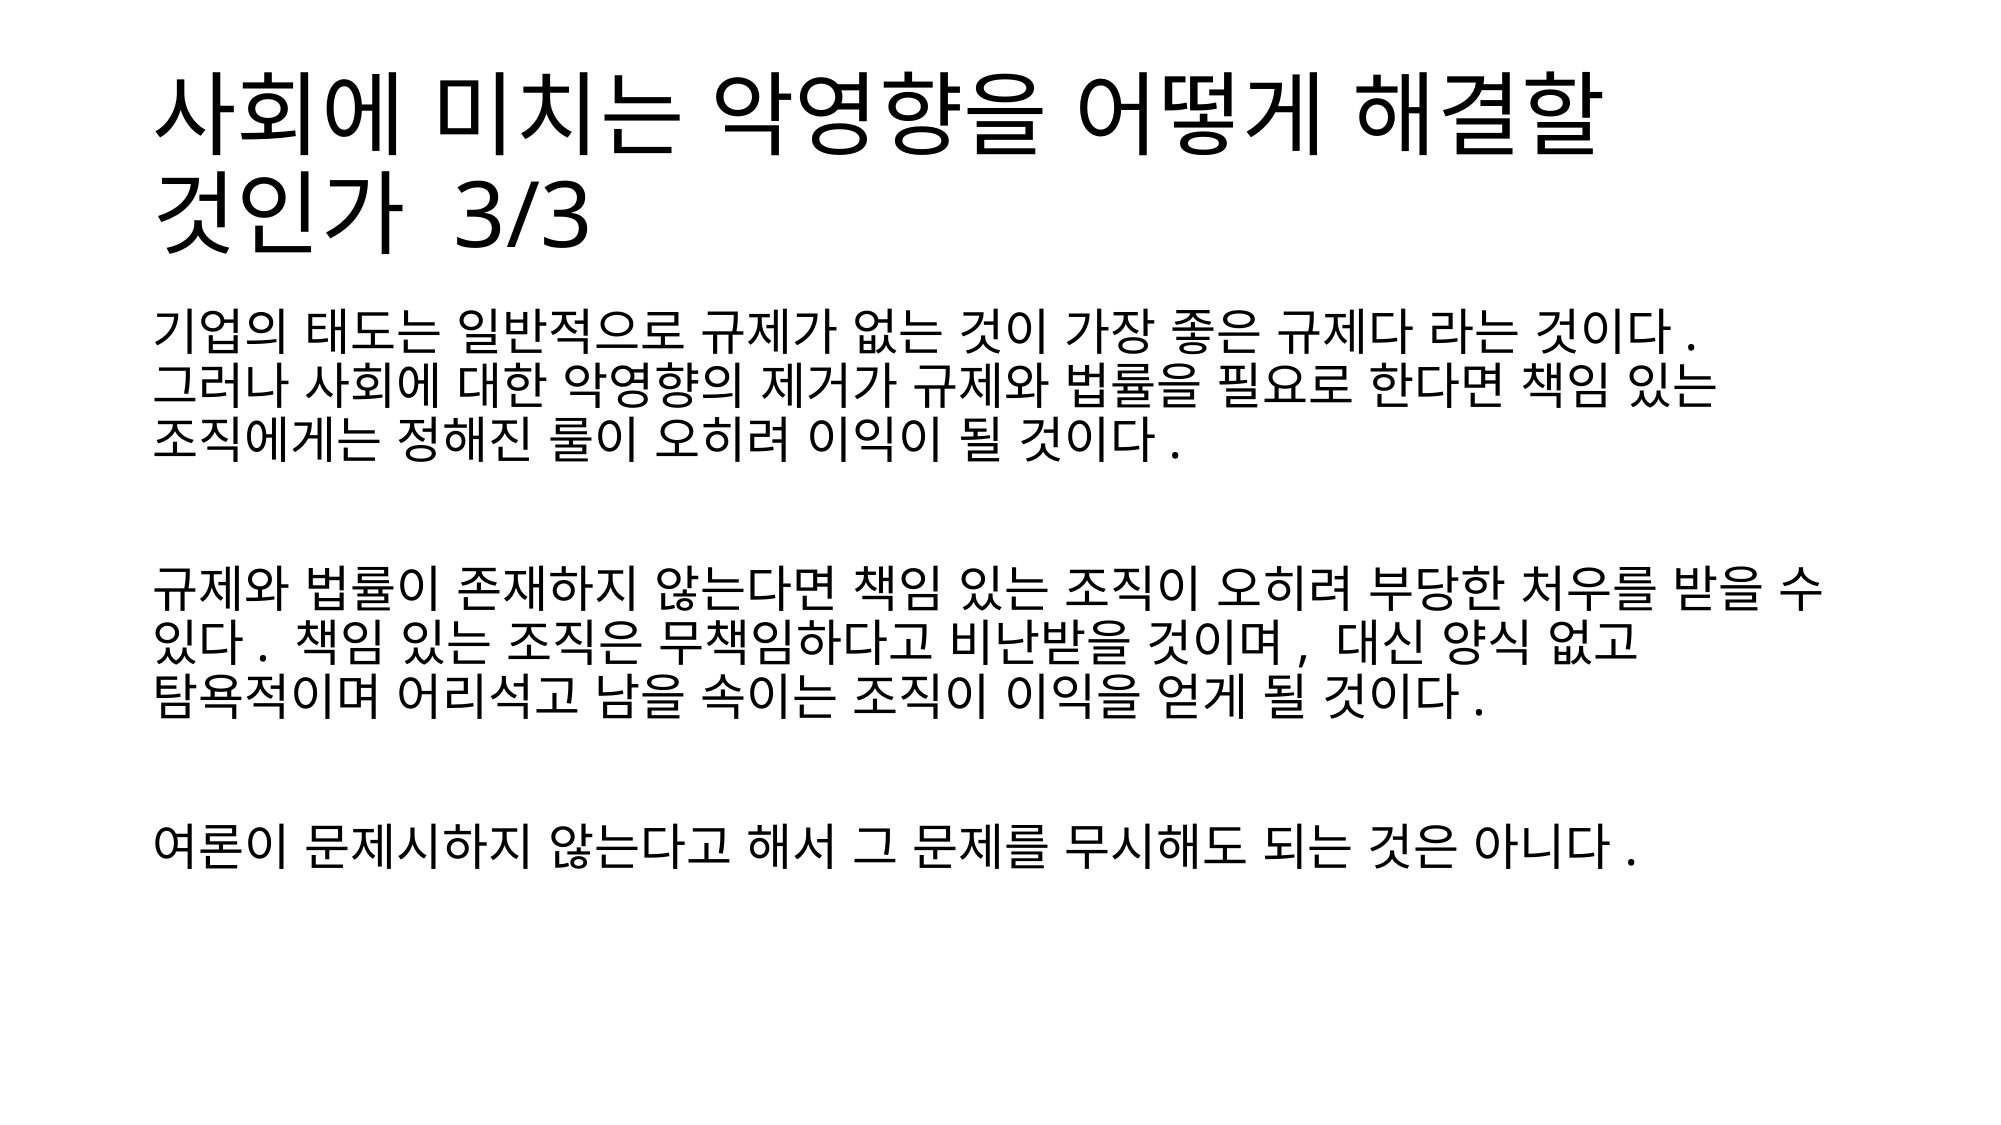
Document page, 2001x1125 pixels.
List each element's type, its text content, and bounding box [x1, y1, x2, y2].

list 기업의 태도는 일반적으로 규제가 없는 것이 가장 좋은 규제다 라는 것이다. 그러나 사회에 대한 악영향의 제거가 규제와 법률을 필요로 한다면 책임 있는 조직에게는 정해진 룰이 오히려 이익이 될 것이다. 규제와 법률이 존재하지 않는다면 책임 있는 조직이 오히려 부당한 처우를 받을 수 있다. 책임 있는 조직은 무책임하다고 비난받을 것이며, 대신 양식 없고 탐욕적이며 어리석고 남을 속이는 조직이 이익을 얻게 될 것이다. 여론이 문제시하지 않는다고 해서 그 문제를 무시해도 되는 것은 아니다. [137, 299, 1863, 1014]
title 사회에 미치는 악영향을 어떻게 해결할 것인가 3/3 [137, 59, 1863, 278]
